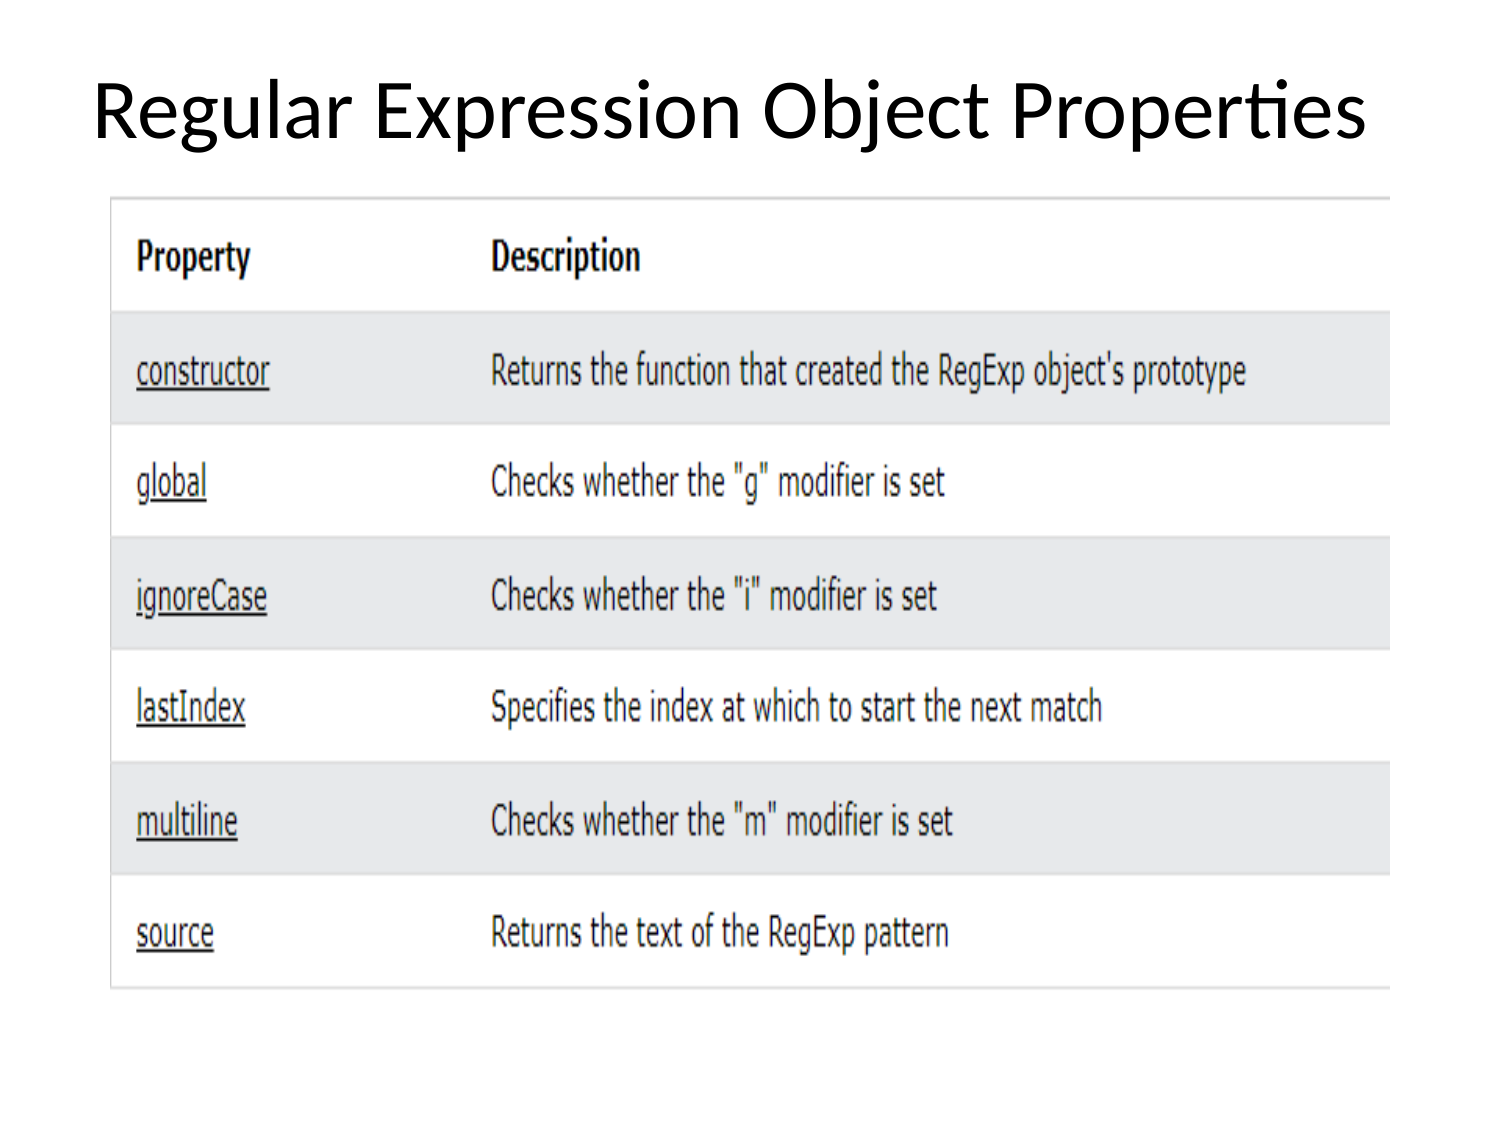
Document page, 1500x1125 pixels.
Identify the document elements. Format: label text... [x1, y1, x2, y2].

title Regular Expression Object Properties [75, 45, 1425, 165]
picture [109, 191, 1391, 994]
